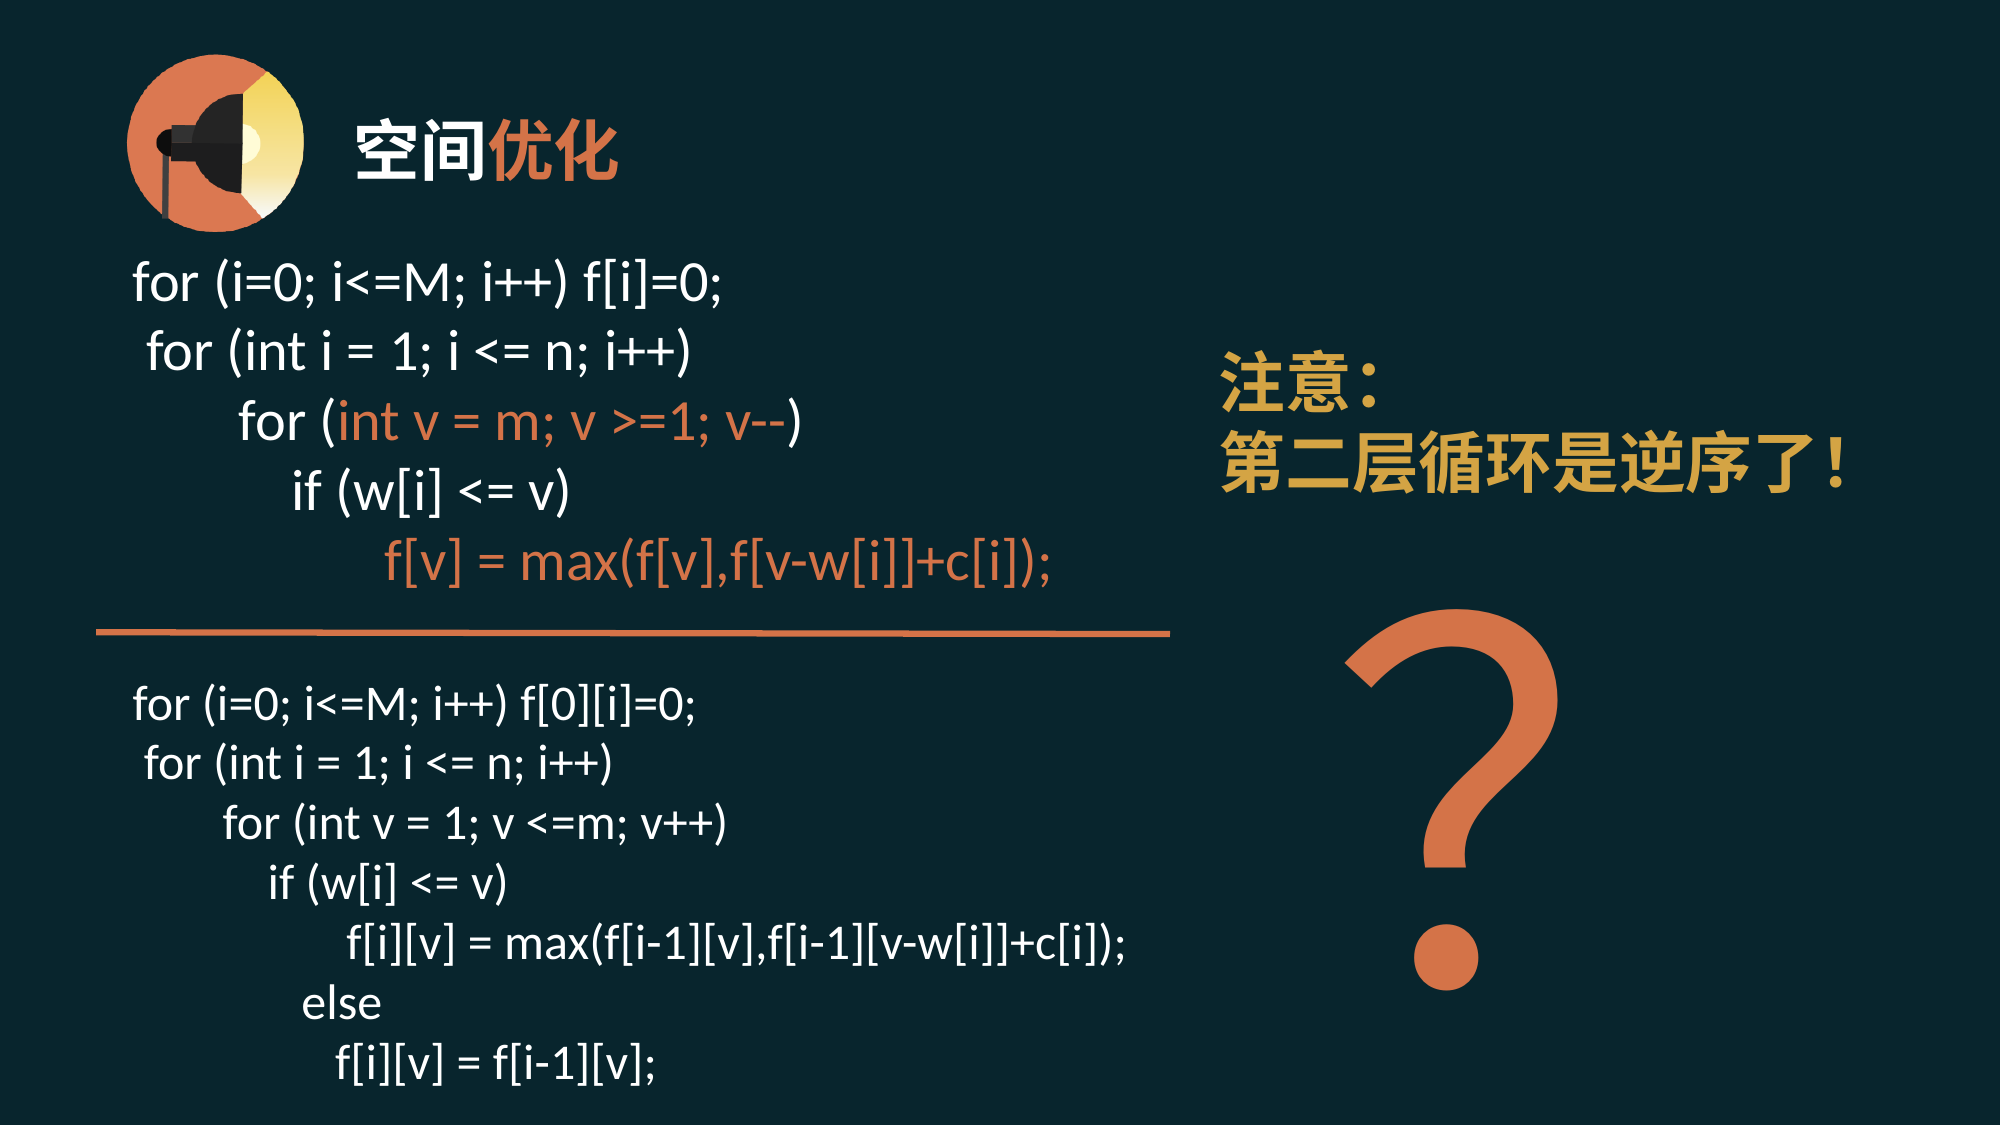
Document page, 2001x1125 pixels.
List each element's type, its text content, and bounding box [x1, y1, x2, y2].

text_box for (i=0; i<=M; i++) f[i]=0; for (int i = 1; i <= n; i++) for (int v = m; v >=1; v--) if (w[i] <= v) f[v] = max(f[v],f[v-w[i]]+c[i]); [117, 249, 1252, 670]
title 空间优化 [338, 90, 1532, 209]
text_box ？ [1313, 483, 1532, 1096]
text_box 注意： 第二层循环是逆序了！ [1203, 333, 1910, 508]
picture [126, 54, 304, 232]
text_box for (i=0; i<=M; i++) f[0][i]=0; for (int i = 1; i <= n; i++) for (int v = 1; v <=m; v++) if (w[i] <= v) f[i][v] = max(f[i-1][v],f[i-1][v-w[i]]+c[i]); else f[i][v] = f[i-1][v]; [117, 674, 1297, 1098]
